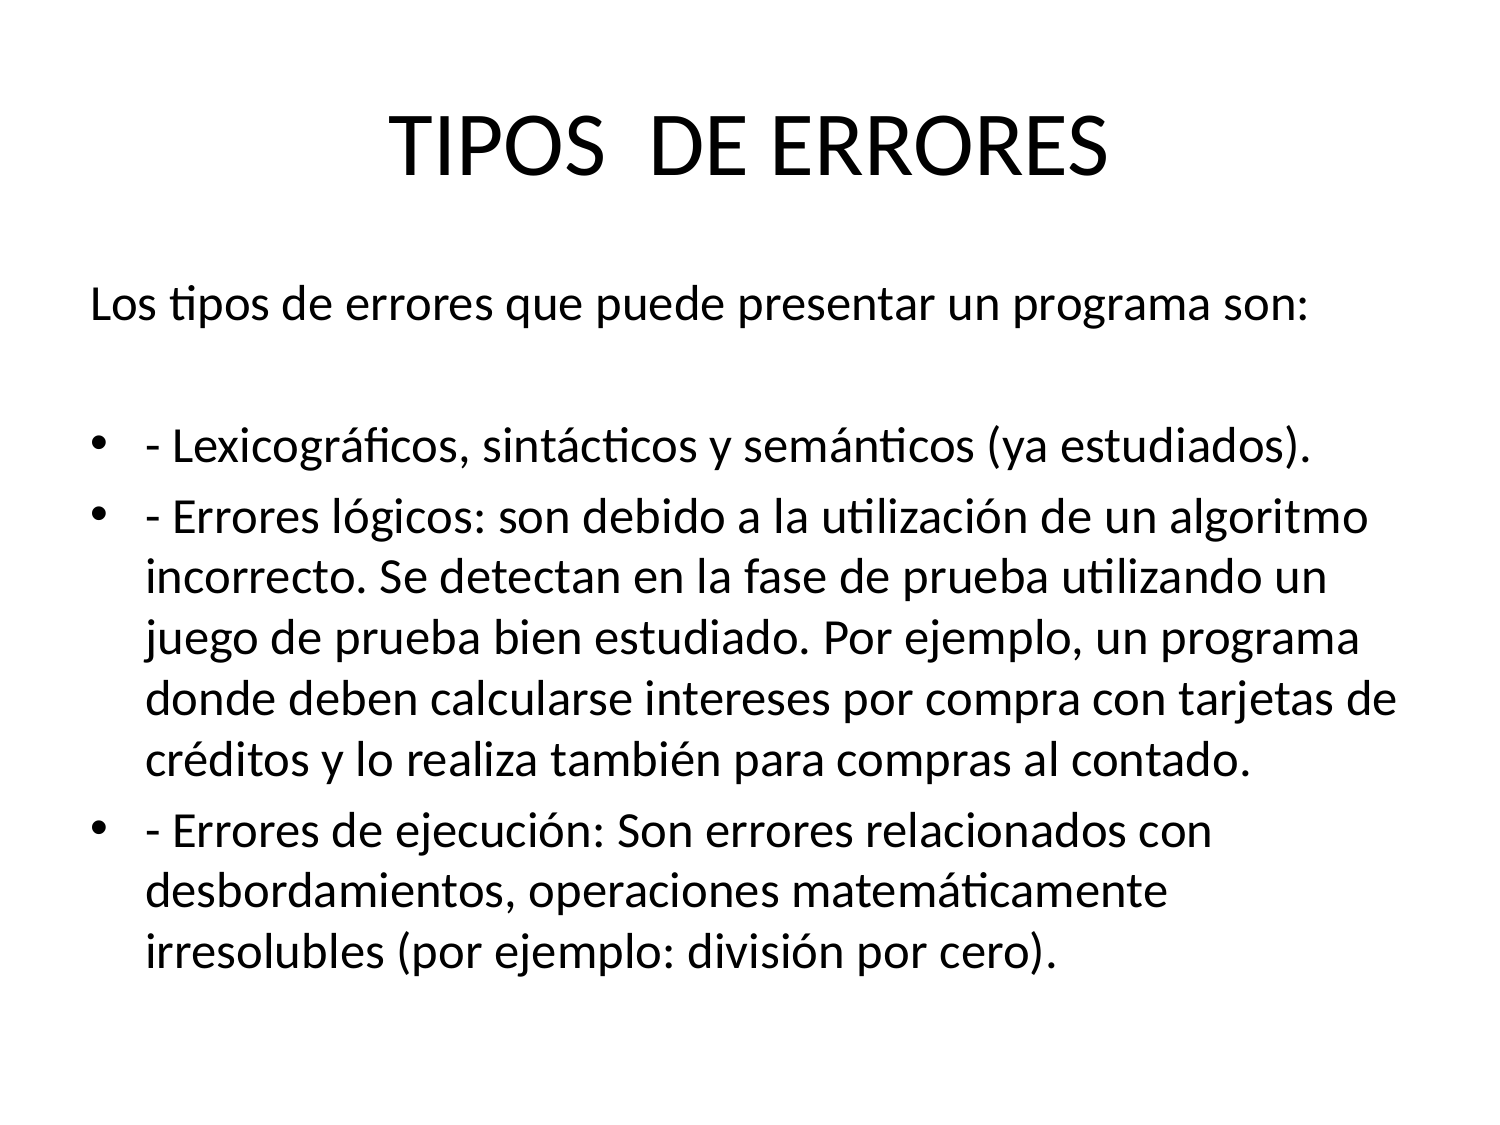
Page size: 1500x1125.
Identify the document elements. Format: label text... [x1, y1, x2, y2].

list Los tipos de errores que puede presentar un programa son: - Lexicográficos, sintácticos y semánticos (ya estudiados). - Errores lógicos: son debido a la utilización de un algoritmo incorrecto. Se detectan en la fase de prueba utilizando un juego de prueba bien estudiado. Por ejemplo, un programa donde deben calcularse intereses por compra con tarjetas de créditos y lo realiza también para compras al contado. - Errores de ejecución: Son errores relacionados con desbordamientos, operaciones matemáticamente irresolubles (por ejemplo: división por cero). [75, 262, 1425, 1005]
title TIPOS DE ERRORES [75, 45, 1425, 233]
